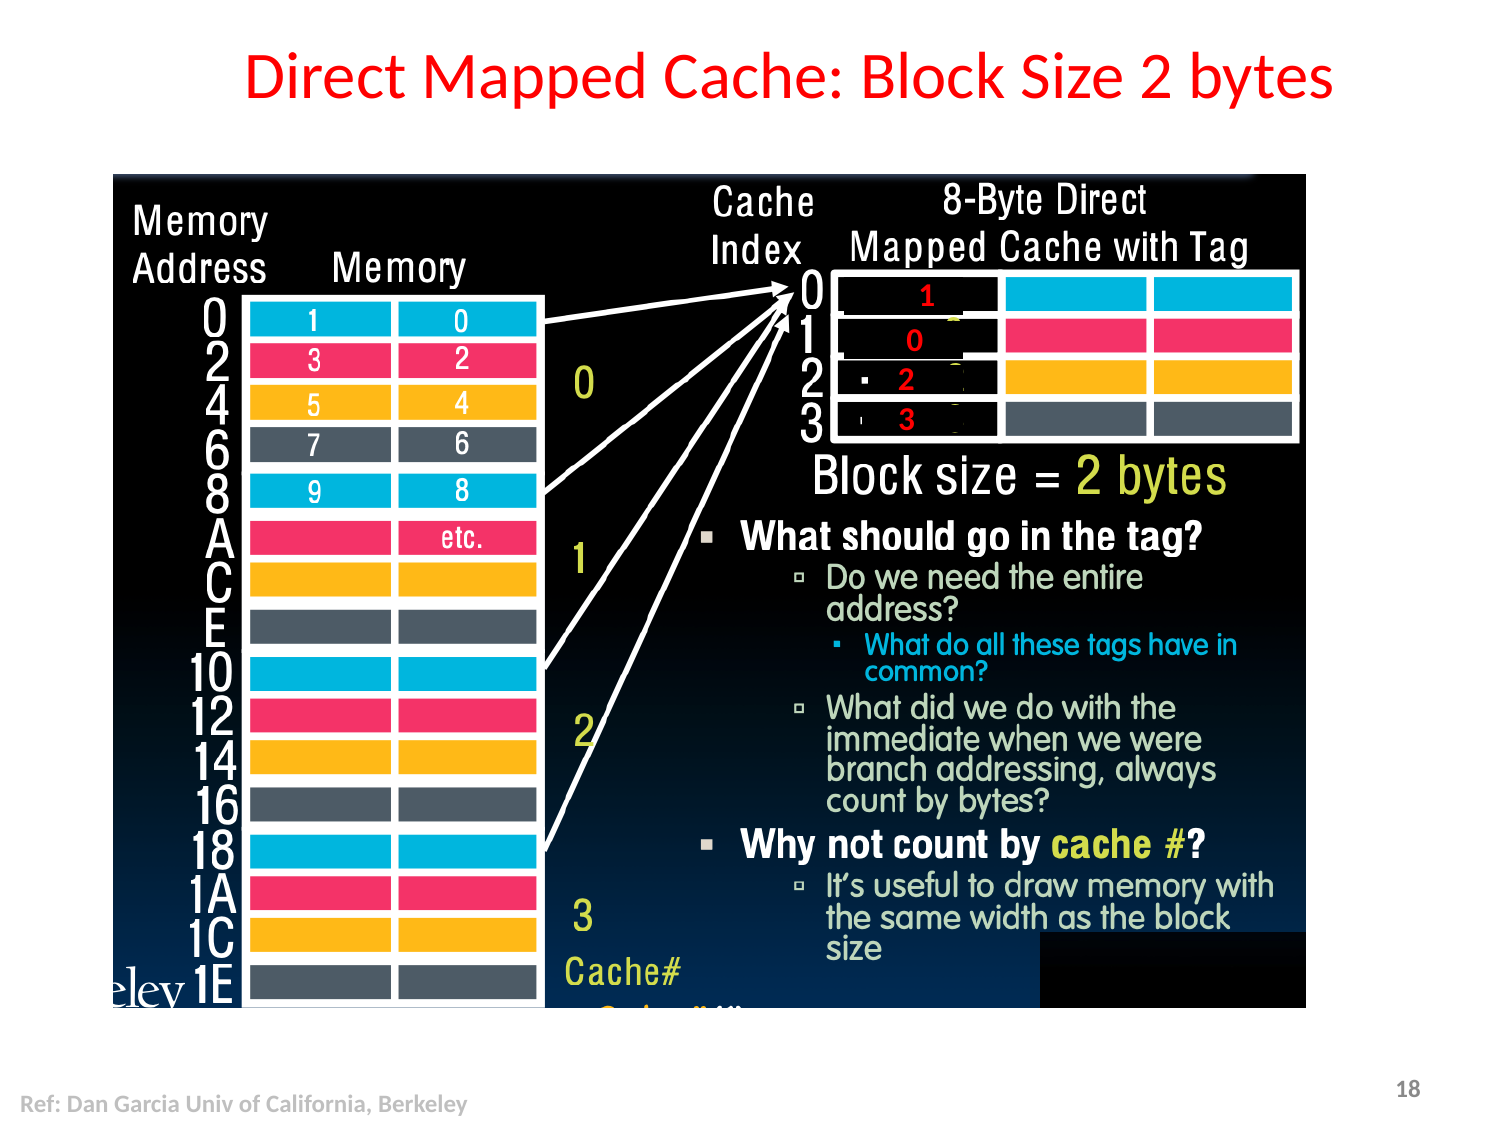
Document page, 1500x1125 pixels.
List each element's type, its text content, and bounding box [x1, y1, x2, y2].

title Direct Mapped Cache: Block Size 2 bytes [113, 13, 1466, 131]
picture [113, 174, 1306, 1008]
text_box Ref: Dan Garcia Univ of California, Berkeley [5, 1072, 720, 1125]
